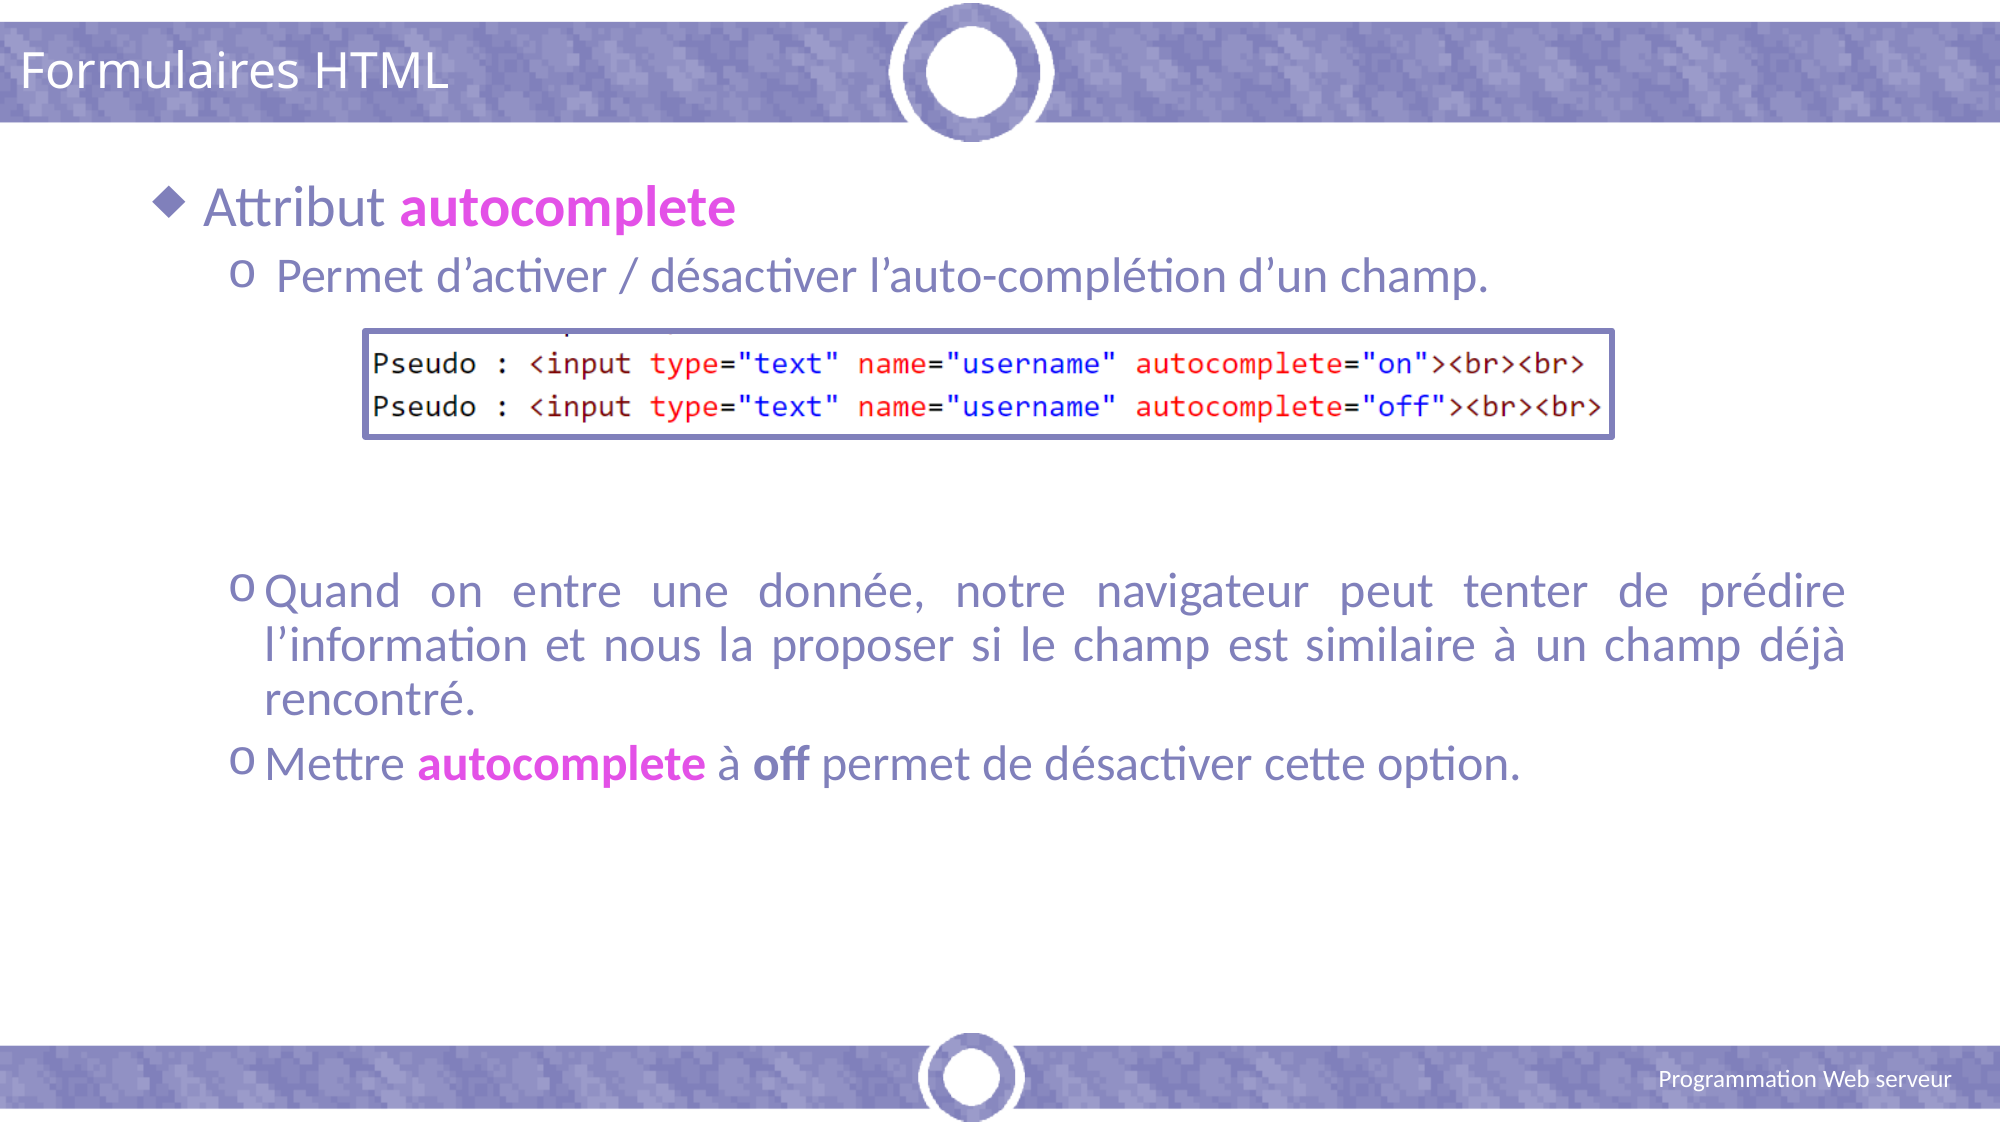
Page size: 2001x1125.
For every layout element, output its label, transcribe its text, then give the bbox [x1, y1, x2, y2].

title Formulaires HTML [4, 22, 884, 123]
picture [368, 333, 1609, 434]
picture [0, 1033, 2000, 1122]
list Attribut autocomplete Permet d’activer / désactiver l’auto-complétion d’un champ. Quand on entre une donnée, notre navigateur peut tenter de prédire l’information et nous la proposer si le champ est similaire à un champ déjà rencontré. Mettre autocomplete à off permet de désactiver cette option. [137, 168, 1863, 1014]
picture [0, 3, 2000, 142]
